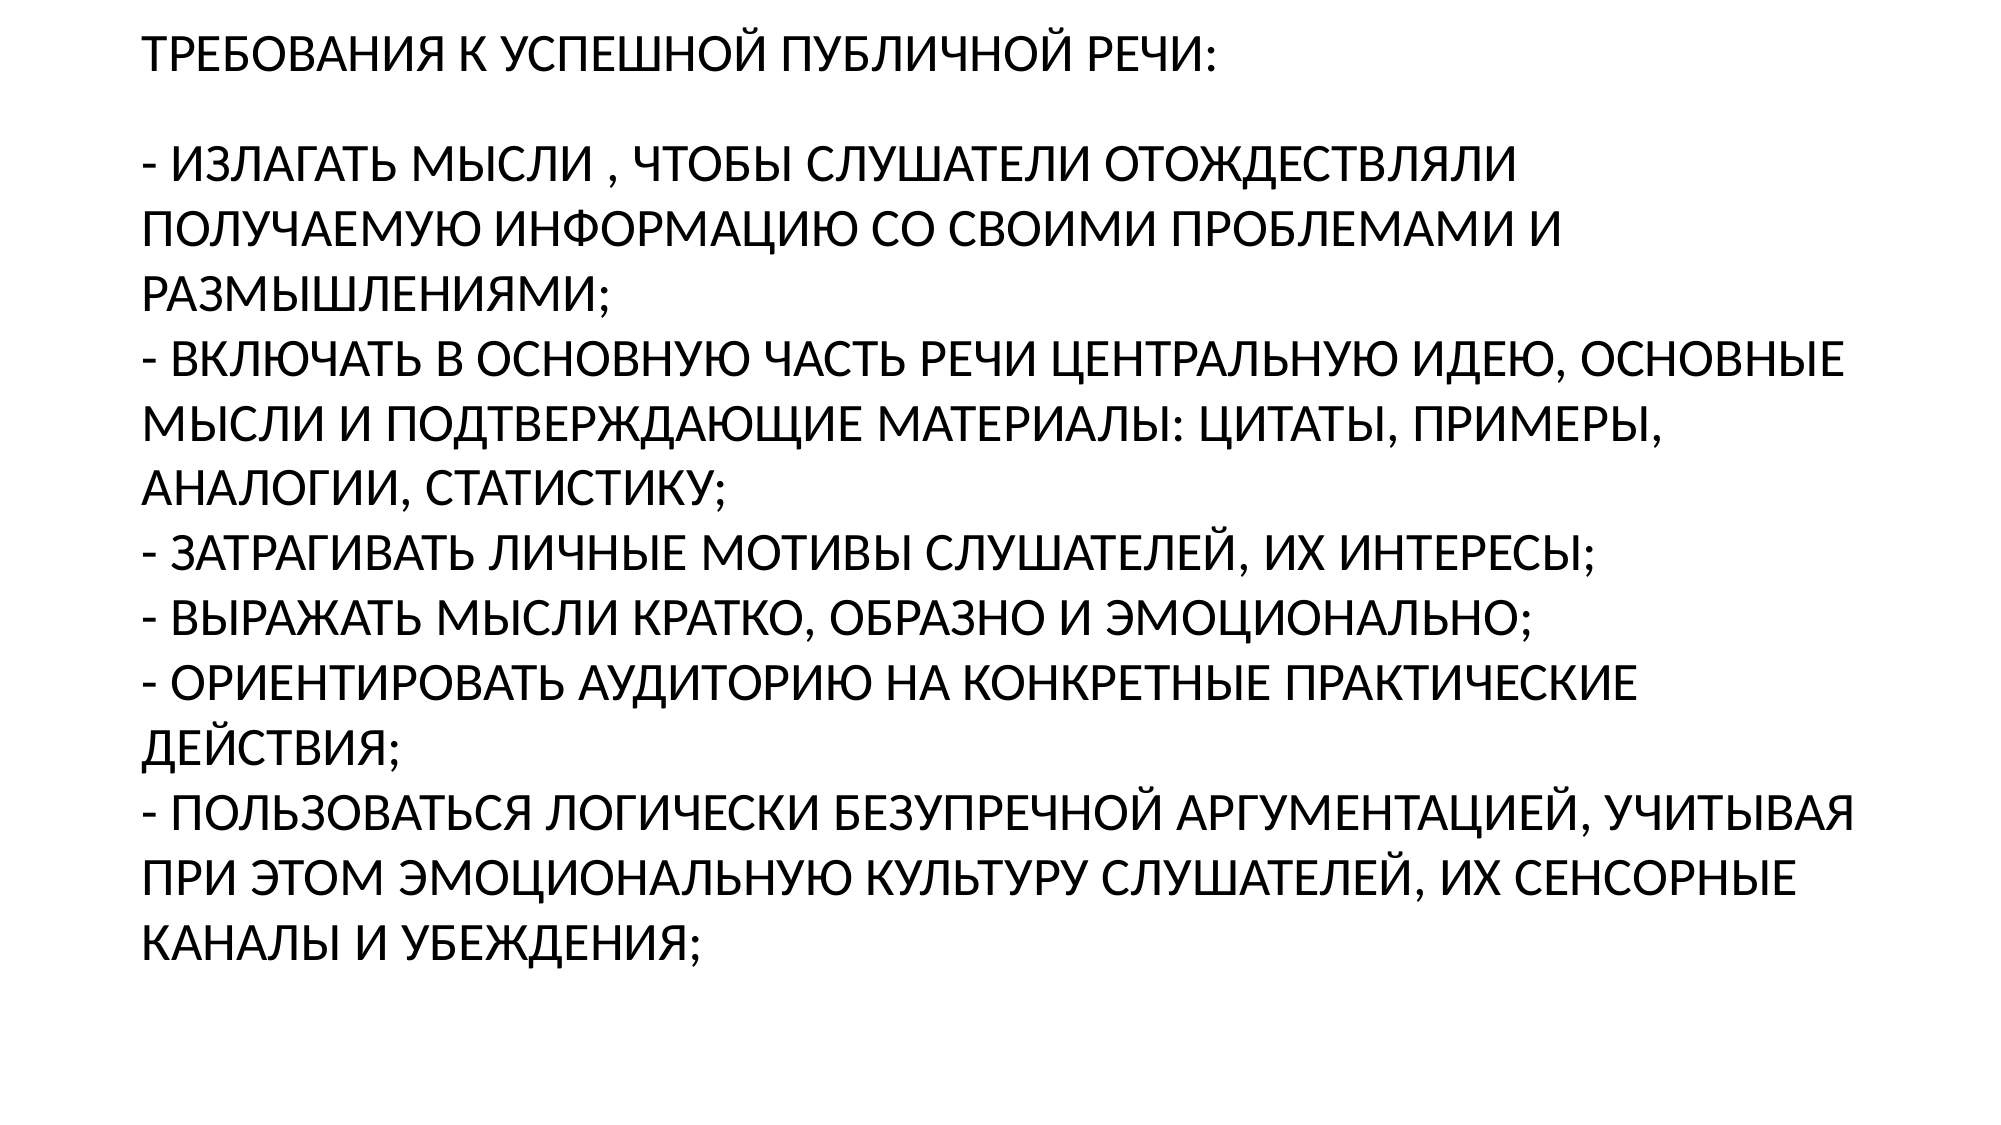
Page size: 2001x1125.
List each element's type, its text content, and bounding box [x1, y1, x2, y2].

text_box ТРЕБОВАНИЯ К УСПЕШНОЙ ПУБЛИЧНОЙ РЕЧИ: - ИЗЛАГАТЬ МЫСЛИ , ЧТОБЫ СЛУШАТЕЛИ ОТОЖДЕСТВЛЯЛИ ПОЛУЧАЕМУЮ ИНФОРМАЦИЮ СО СВОИМИ ПРОБЛЕМАМИ И РАЗМЫШЛЕНИЯМИ; - ВКЛЮЧАТЬ В ОСНОВНУЮ ЧАСТЬ РЕЧИ ЦЕНТРАЛЬНУЮ ИДЕЮ, ОСНОВНЫЕ МЫСЛИ И ПОДТВЕРЖДАЮЩИЕ МАТЕРИАЛЫ: ЦИТАТЫ, ПРИМЕРЫ, АНАЛОГИИ, СТАТИСТИКУ; - ЗАТРАГИВАТЬ ЛИЧНЫЕ МОТИВЫ СЛУШАТЕЛЕЙ, ИХ ИНТЕРЕСЫ; - ВЫРАЖАТЬ МЫСЛИ КРАТКО, ОБРАЗНО И ЭМОЦИОНАЛЬНО; - ОРИЕНТИРОВАТЬ АУДИТОРИЮ НА КОНКРЕТНЫЕ ПРАКТИЧЕСКИЕ ДЕЙСТВИЯ; - ПОЛЬЗОВАТЬСЯ ЛОГИЧЕСКИ БЕЗУПРЕЧНОЙ АРГУМЕНТАЦИЕЙ, УЧИТЫВАЯ ПРИ ЭТОМ ЭМОЦИОНАЛЬНУЮ КУЛЬТУРУ СЛУШАТЕЛЕЙ, ИХ СЕНСОРНЫЕ КАНАЛЫ И УБЕЖДЕНИЯ; [141, 17, 1867, 1102]
